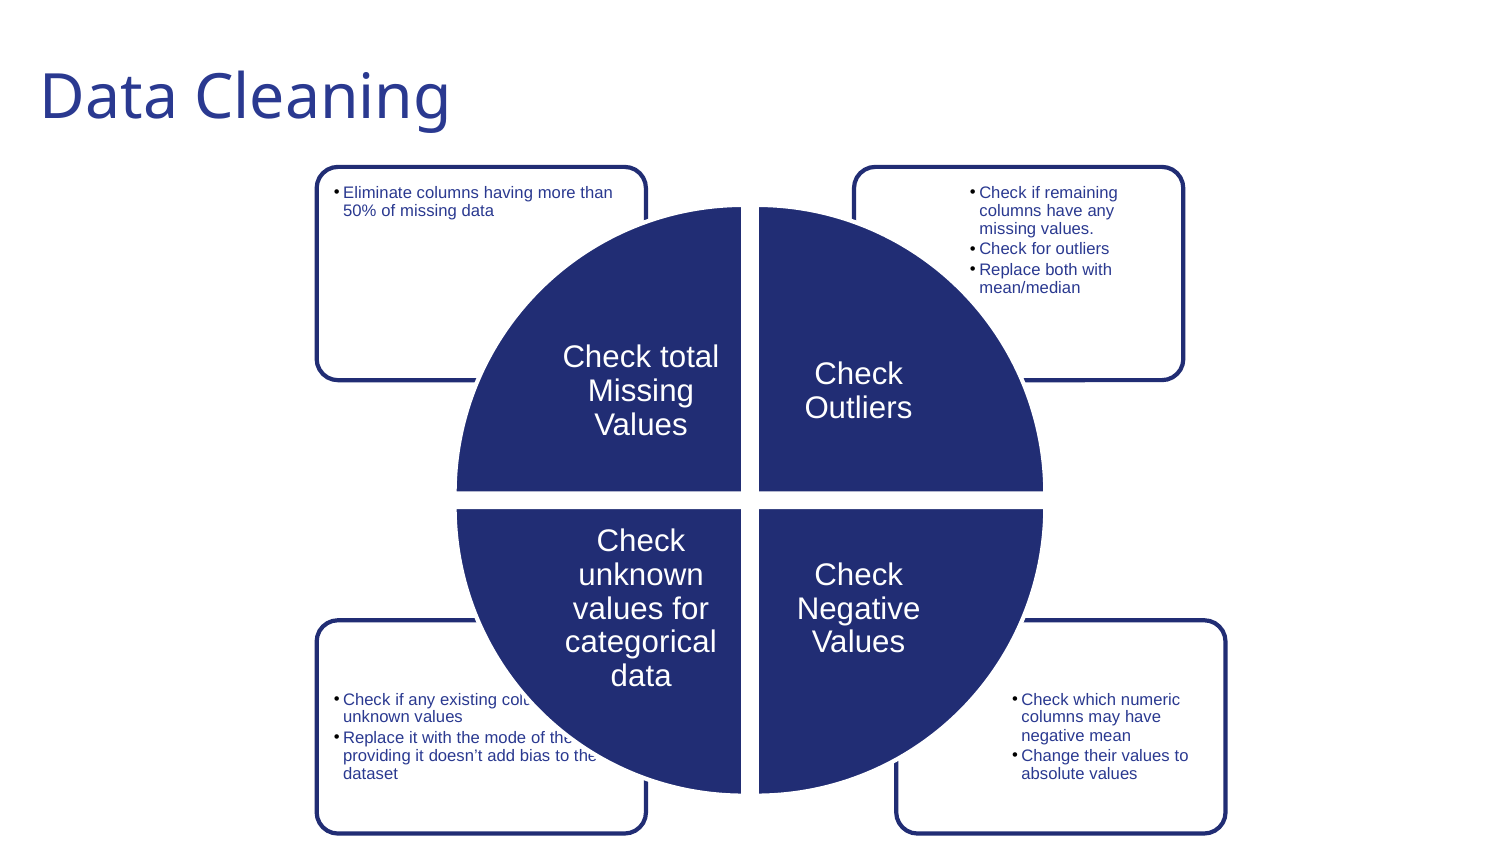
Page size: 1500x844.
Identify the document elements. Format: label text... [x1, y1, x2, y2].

title Data Cleaning [25, 41, 1423, 141]
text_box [249, 166, 1251, 834]
